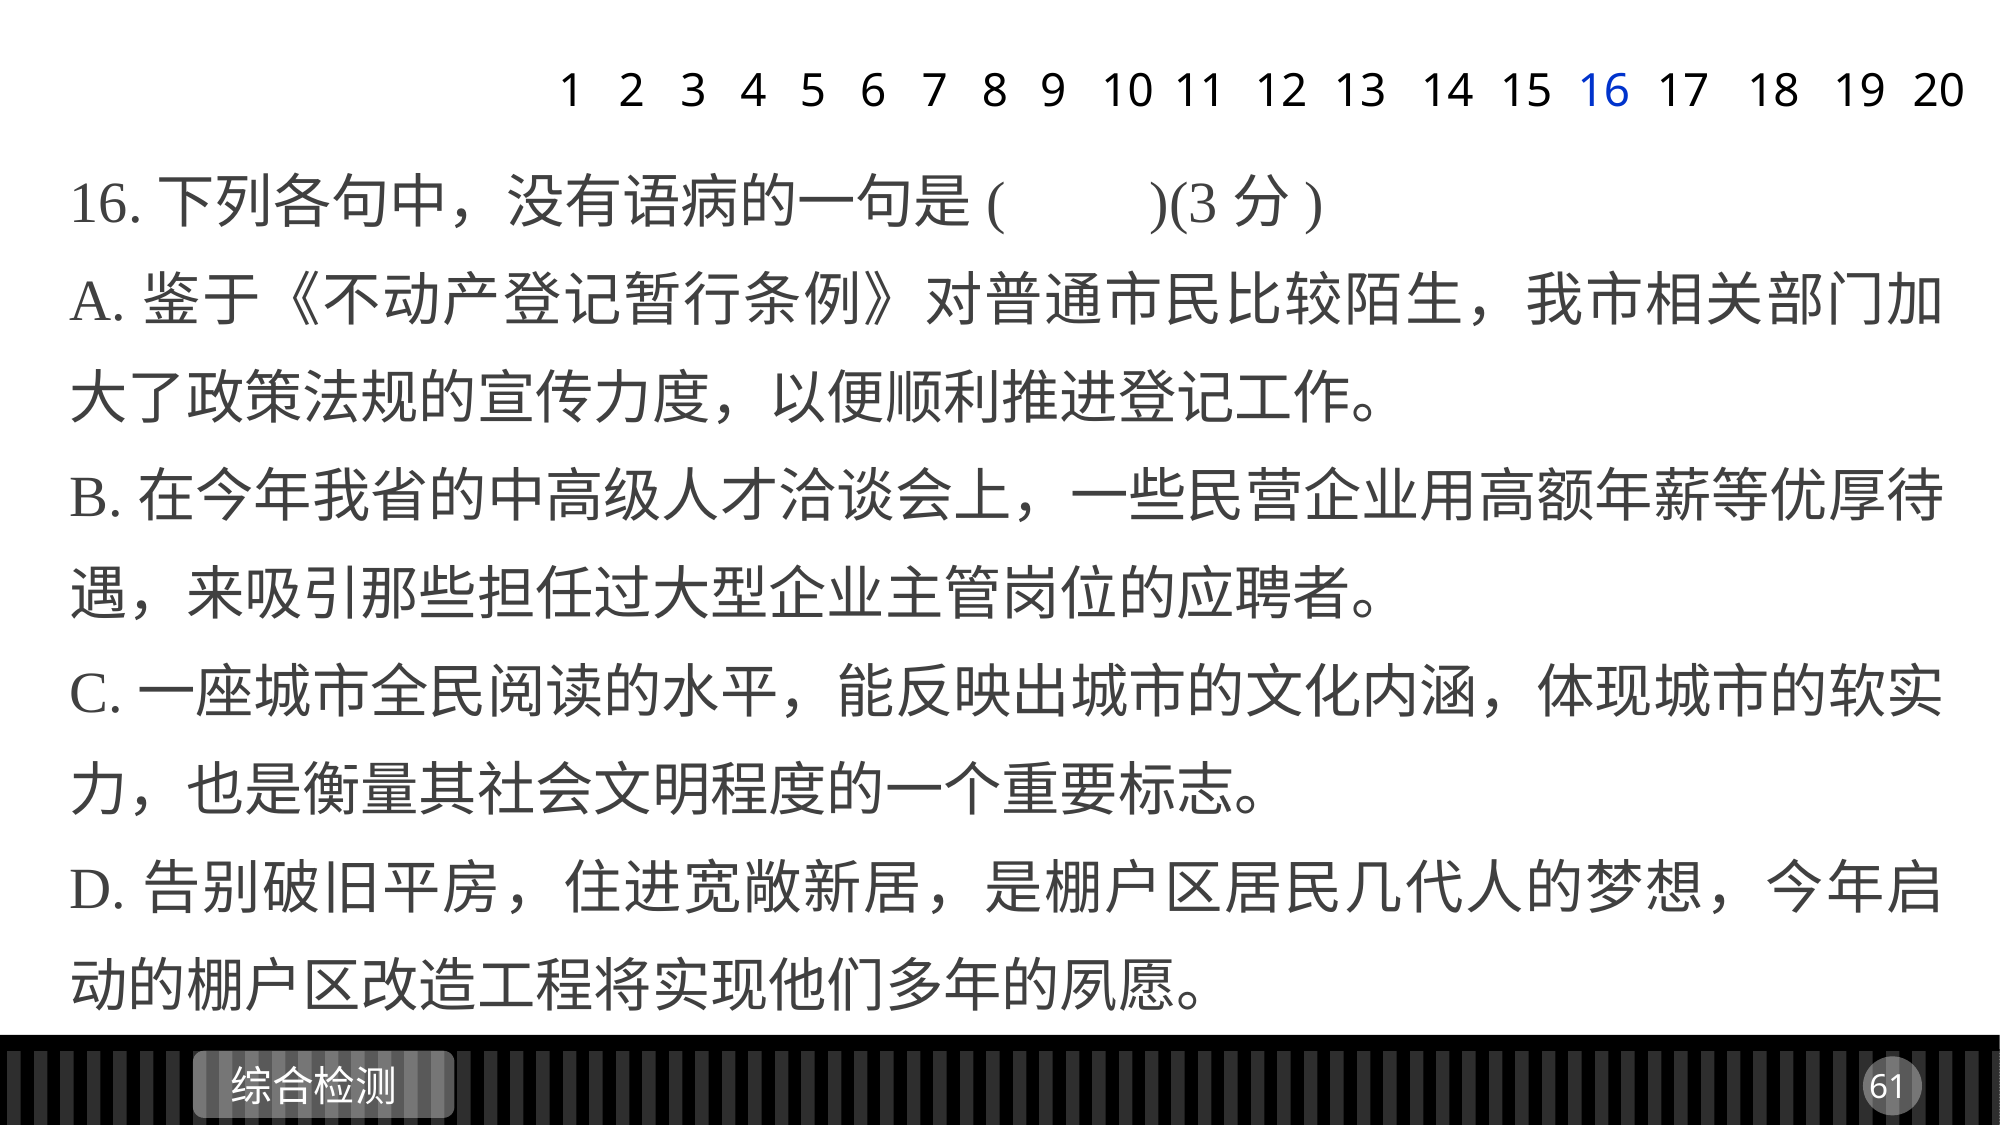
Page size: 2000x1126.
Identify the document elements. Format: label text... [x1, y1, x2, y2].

text_box 5 [780, 54, 838, 122]
text_box 12 [1232, 54, 1311, 122]
text_box 8 [962, 54, 1020, 122]
text_box 16 [1555, 54, 1634, 122]
text_box 3 [661, 54, 718, 122]
text_box 14 [1398, 54, 1477, 122]
text_box 18 [1725, 54, 1811, 122]
text_box 6 [840, 54, 898, 122]
text_box 20 [1890, 54, 1977, 122]
text_box 1 [539, 54, 596, 122]
text_box 10 [1079, 55, 1151, 122]
text_box 7 [902, 54, 960, 122]
text_box 11 [1151, 54, 1232, 122]
text_box 4 [721, 54, 778, 122]
text_box 2 [599, 54, 656, 122]
text_box 19 [1811, 54, 1890, 122]
text_box 9 [1020, 54, 1078, 122]
text_box 16.下列各句中，没有语病的一句是( )(3分) A.鉴于《不动产登记暂行条例》对普通市民比较陌生，我市相关部门加大了政策法规的宣传力度，以便顺利推进登记工作。 B.在今年我省的中高级人才洽谈会上，一些民营企业用高额年薪等优厚待遇，来吸引那些担任过大型企业主管岗位的应聘者。 C.一座城市全民阅读的水平，能反映出城市的文化内涵，体现城市的软实力，也是衡量其社会文明程度的一个重要标志。 D.告别破旧平房，住进宽敞新居，是棚户区居民几代人的梦想，今年启动的棚户区改造工程将实现他们多年的夙愿。 [54, 129, 1960, 1026]
text_box 15 [1477, 54, 1555, 122]
text_box 17 [1634, 54, 1721, 122]
text_box 13 [1311, 54, 1398, 122]
